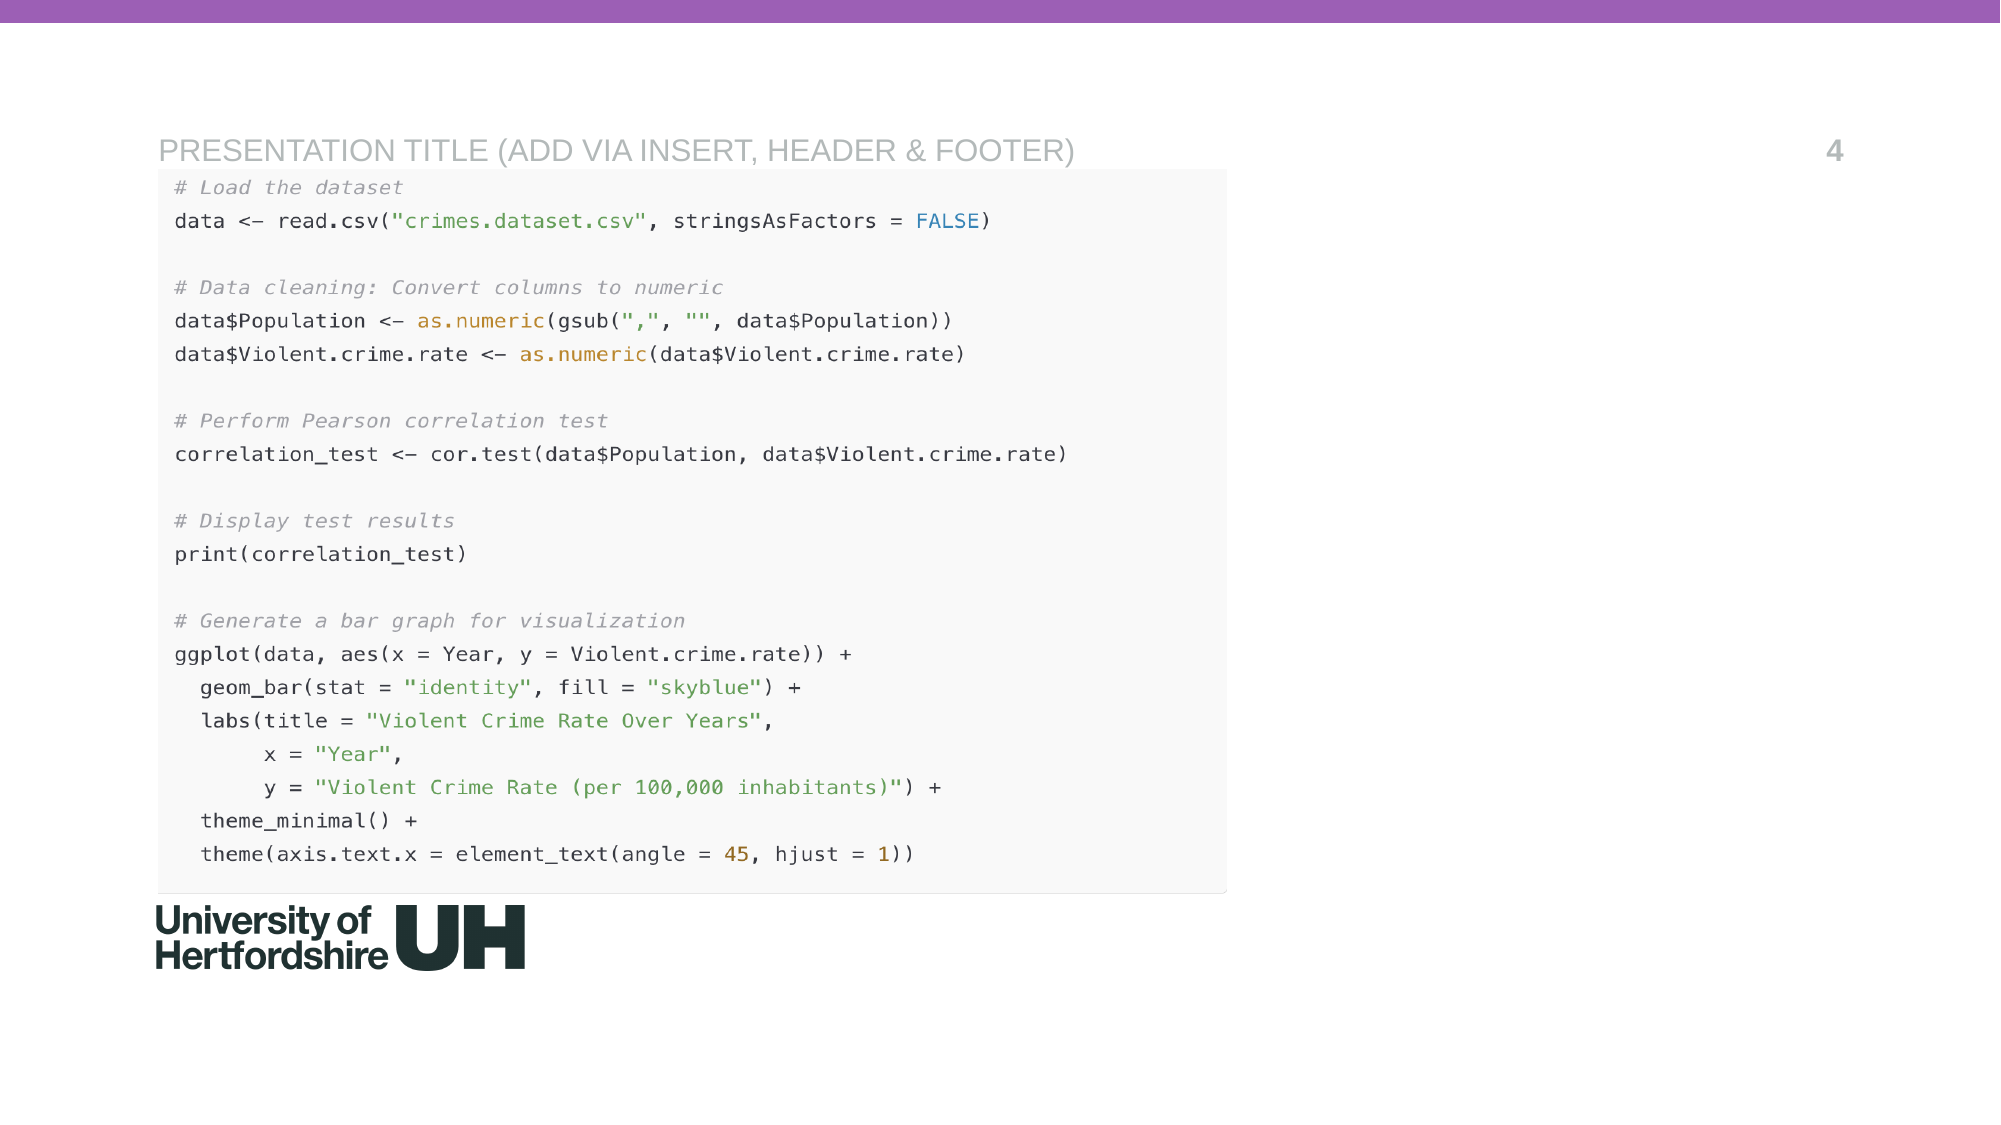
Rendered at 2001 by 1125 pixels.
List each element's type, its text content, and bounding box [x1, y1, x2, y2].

slide_number 4 [1741, 129, 1844, 168]
picture [158, 169, 1227, 898]
footer PRESENTATION TITLE (ADD VIA INSERT, HEADER & FOOTER) [158, 129, 1336, 168]
